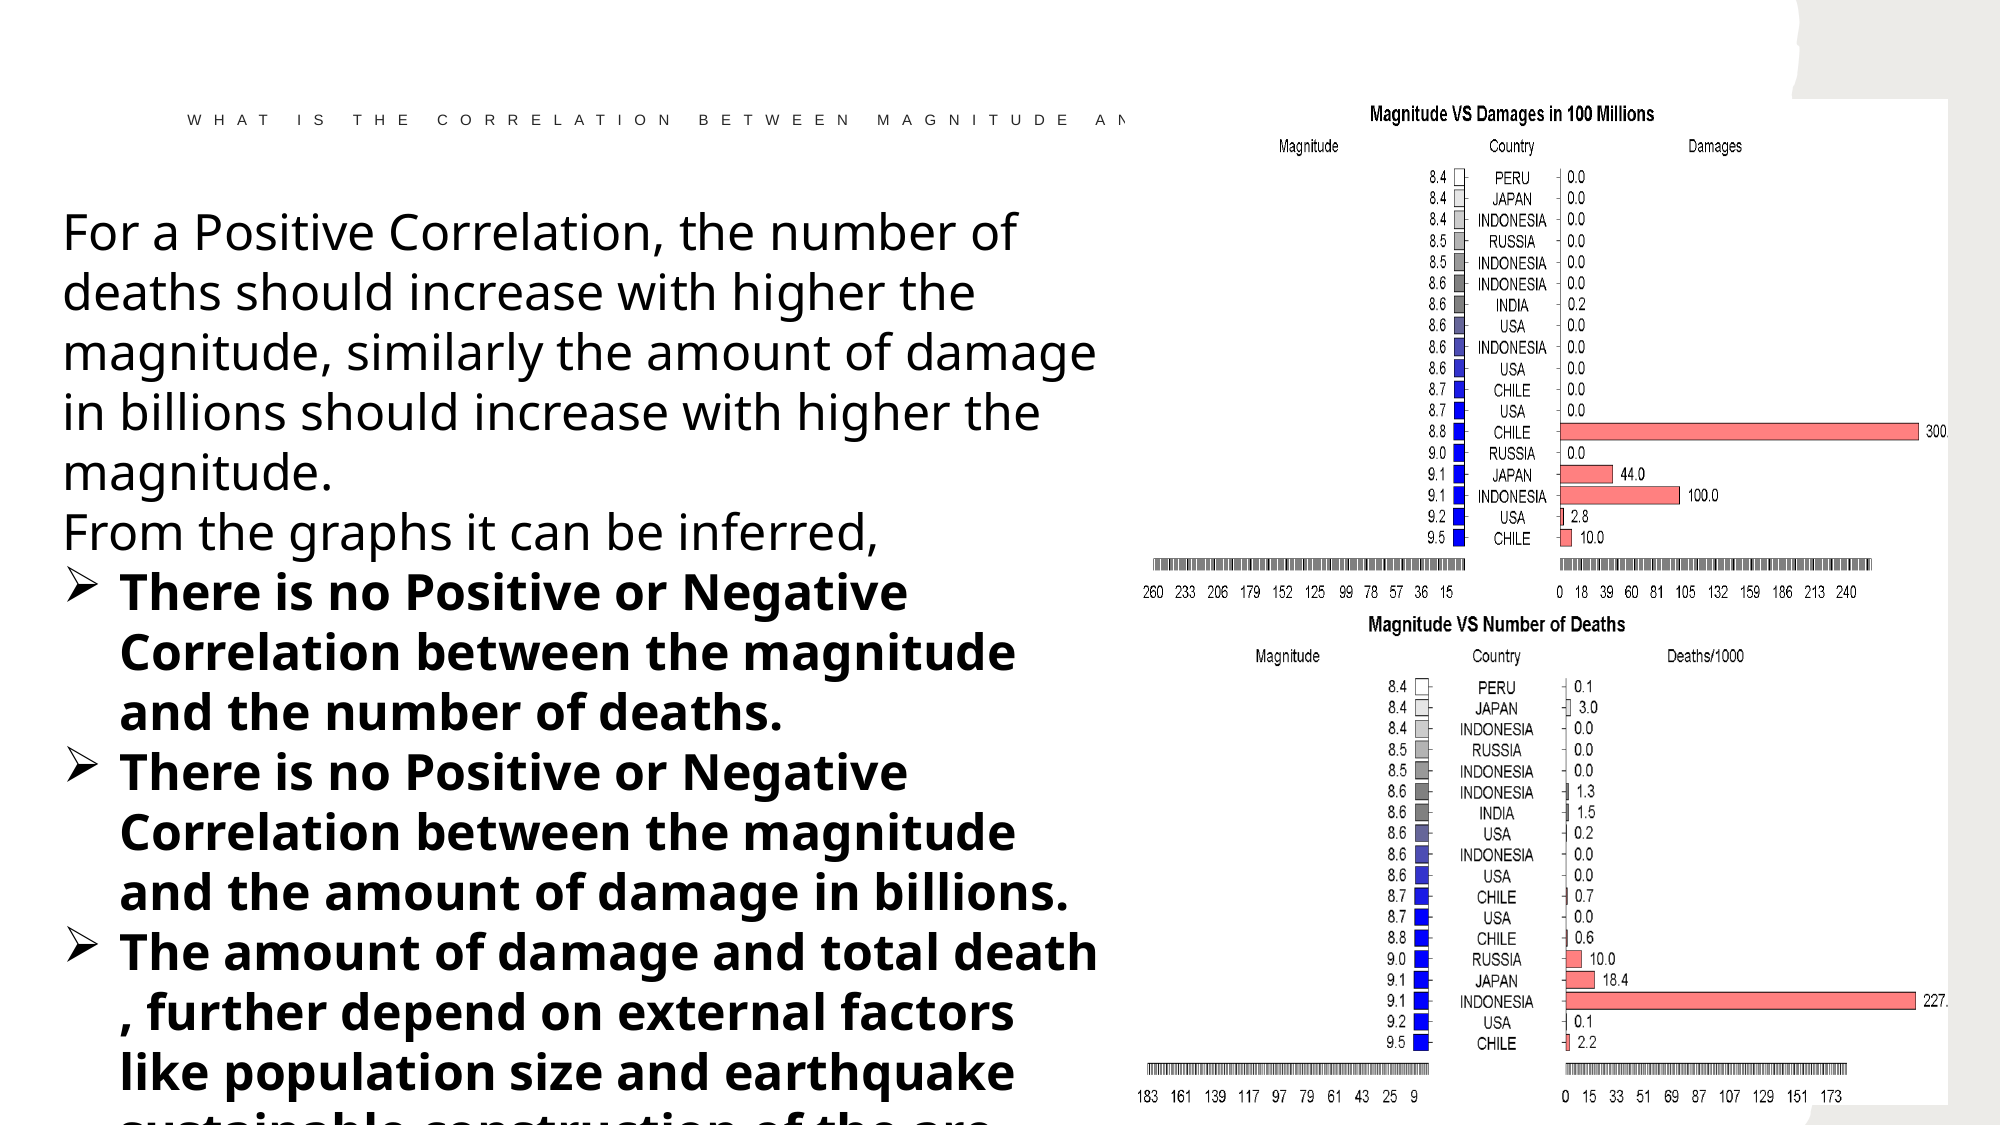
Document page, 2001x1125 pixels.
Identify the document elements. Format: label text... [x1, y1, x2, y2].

title What is the correlation between magnitude and total death /Total Damage? [172, 99, 1125, 162]
picture [1125, 0, 2000, 1125]
text_box For a Positive Correlation, the number of deaths should increase with higher the magnitude, similarly the amount of damage in billions should increase with higher the magnitude. From the graphs it can be inferred, There is no Positive or Negative Correlation between the magnitude and the number of deaths. There is no Positive or Negative Correlation between the magnitude and the amount of damage in billions. The amount of damage and total death , further depend on external factors like population size and earthquake sustainable construction of the are under consideration [48, 193, 1126, 1125]
